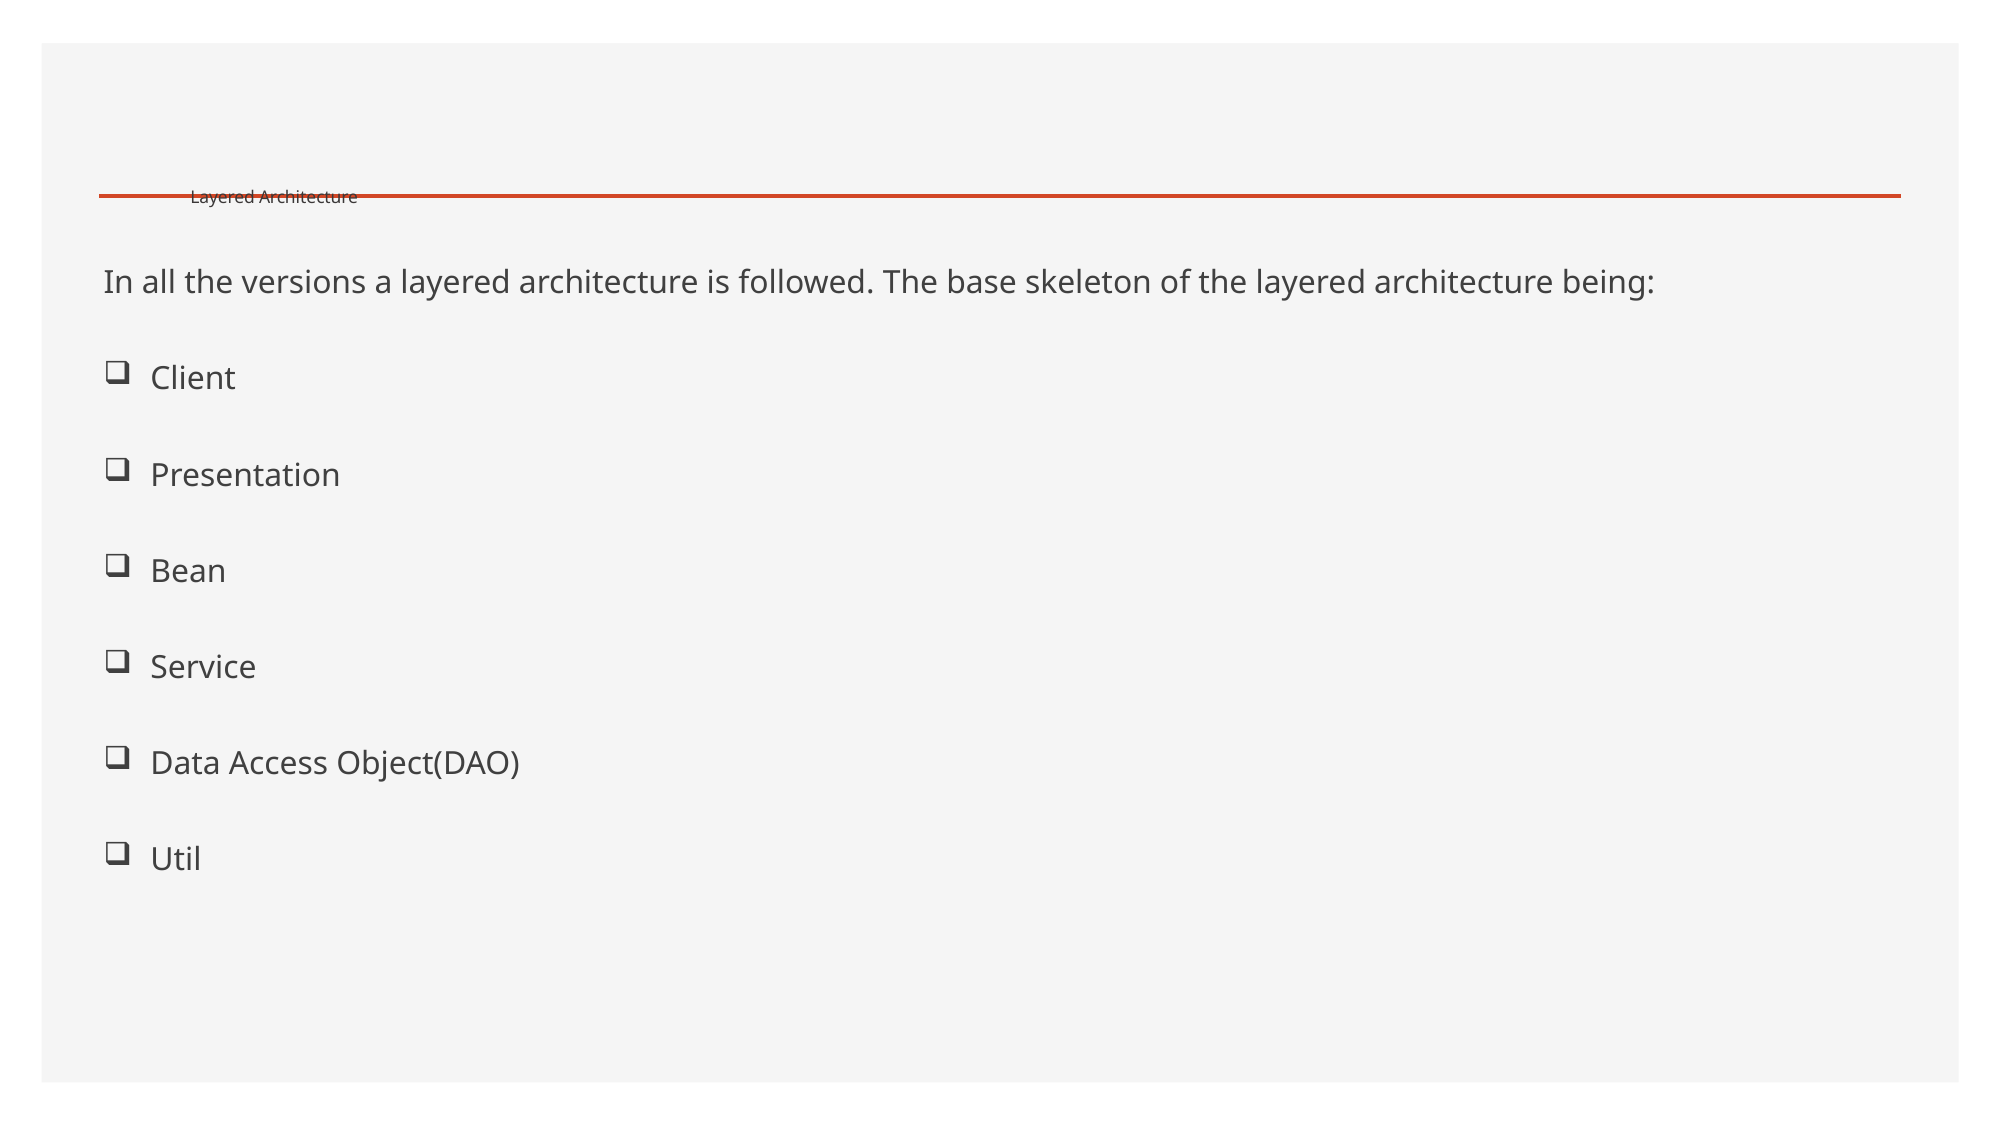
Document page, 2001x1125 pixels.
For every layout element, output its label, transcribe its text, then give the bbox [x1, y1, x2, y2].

title Layered Architecture [85, 13, 1977, 236]
list In all the versions a layered architecture is followed. The base skeleton of the layered architecture being: Client Presentation Bean Service Data Access Object(DAO) Util [88, 235, 1885, 888]
